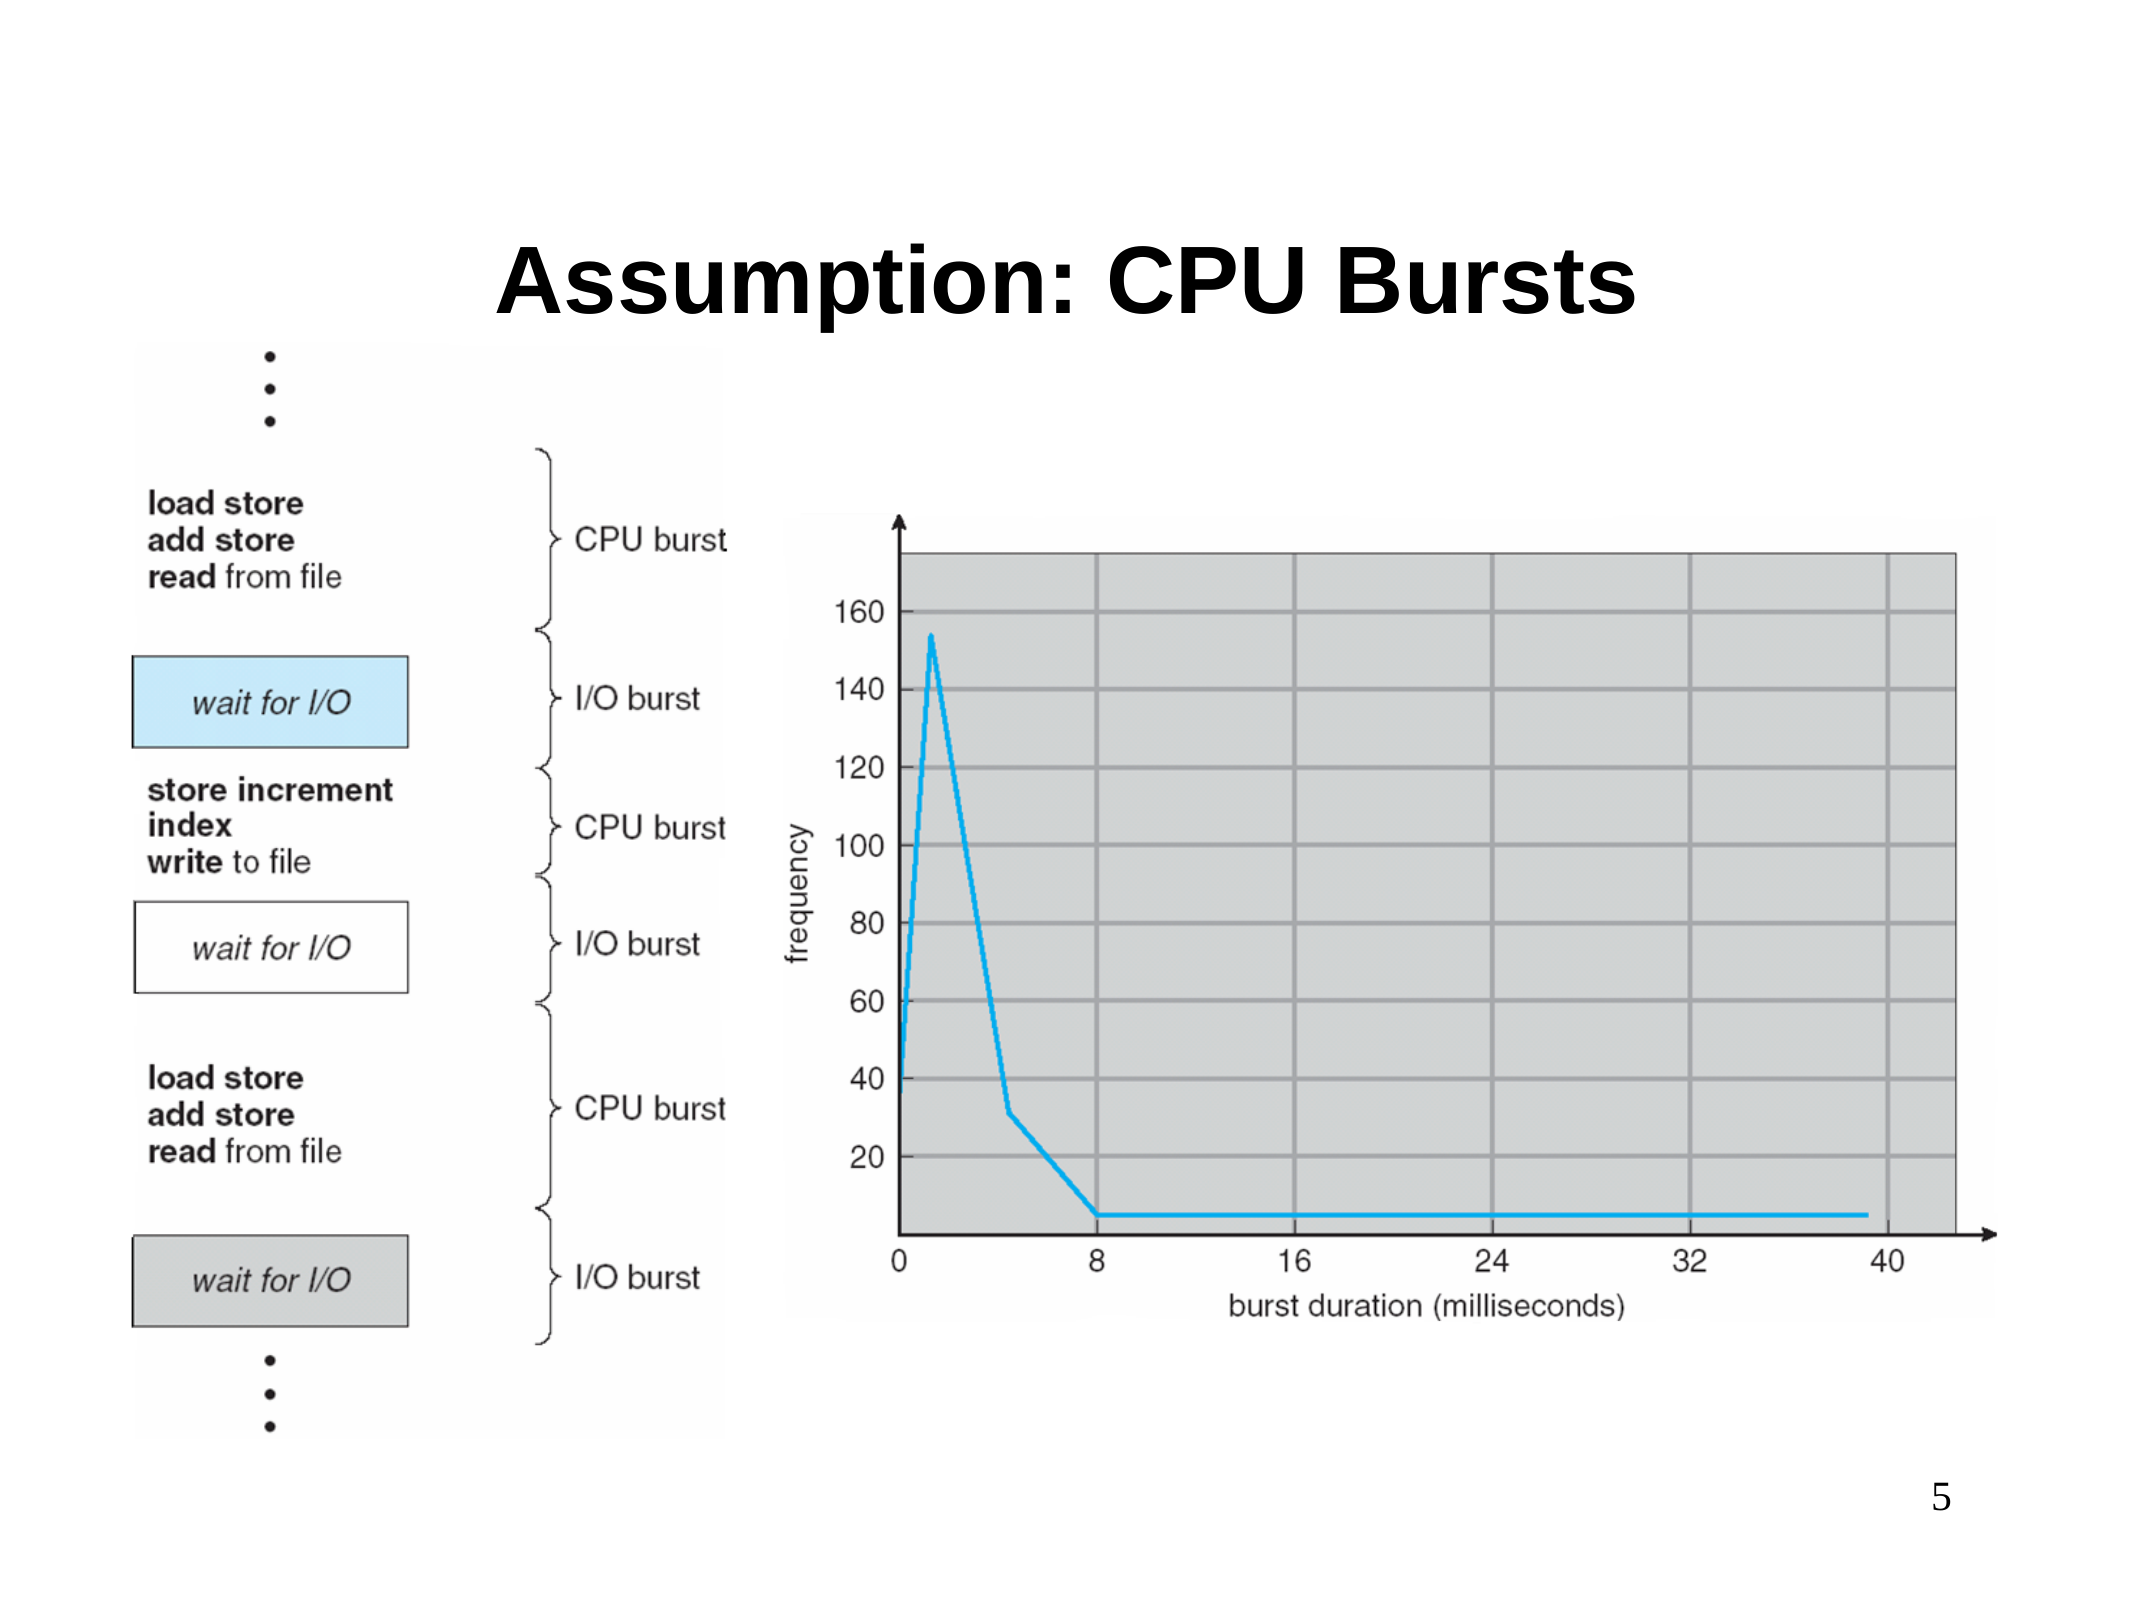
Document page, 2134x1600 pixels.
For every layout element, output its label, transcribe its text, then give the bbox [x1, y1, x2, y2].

picture [128, 337, 730, 1439]
slide_number 5 [1528, 1457, 1974, 1565]
title Assumption: CPU Bursts [159, 142, 1974, 409]
picture [778, 512, 2001, 1326]
